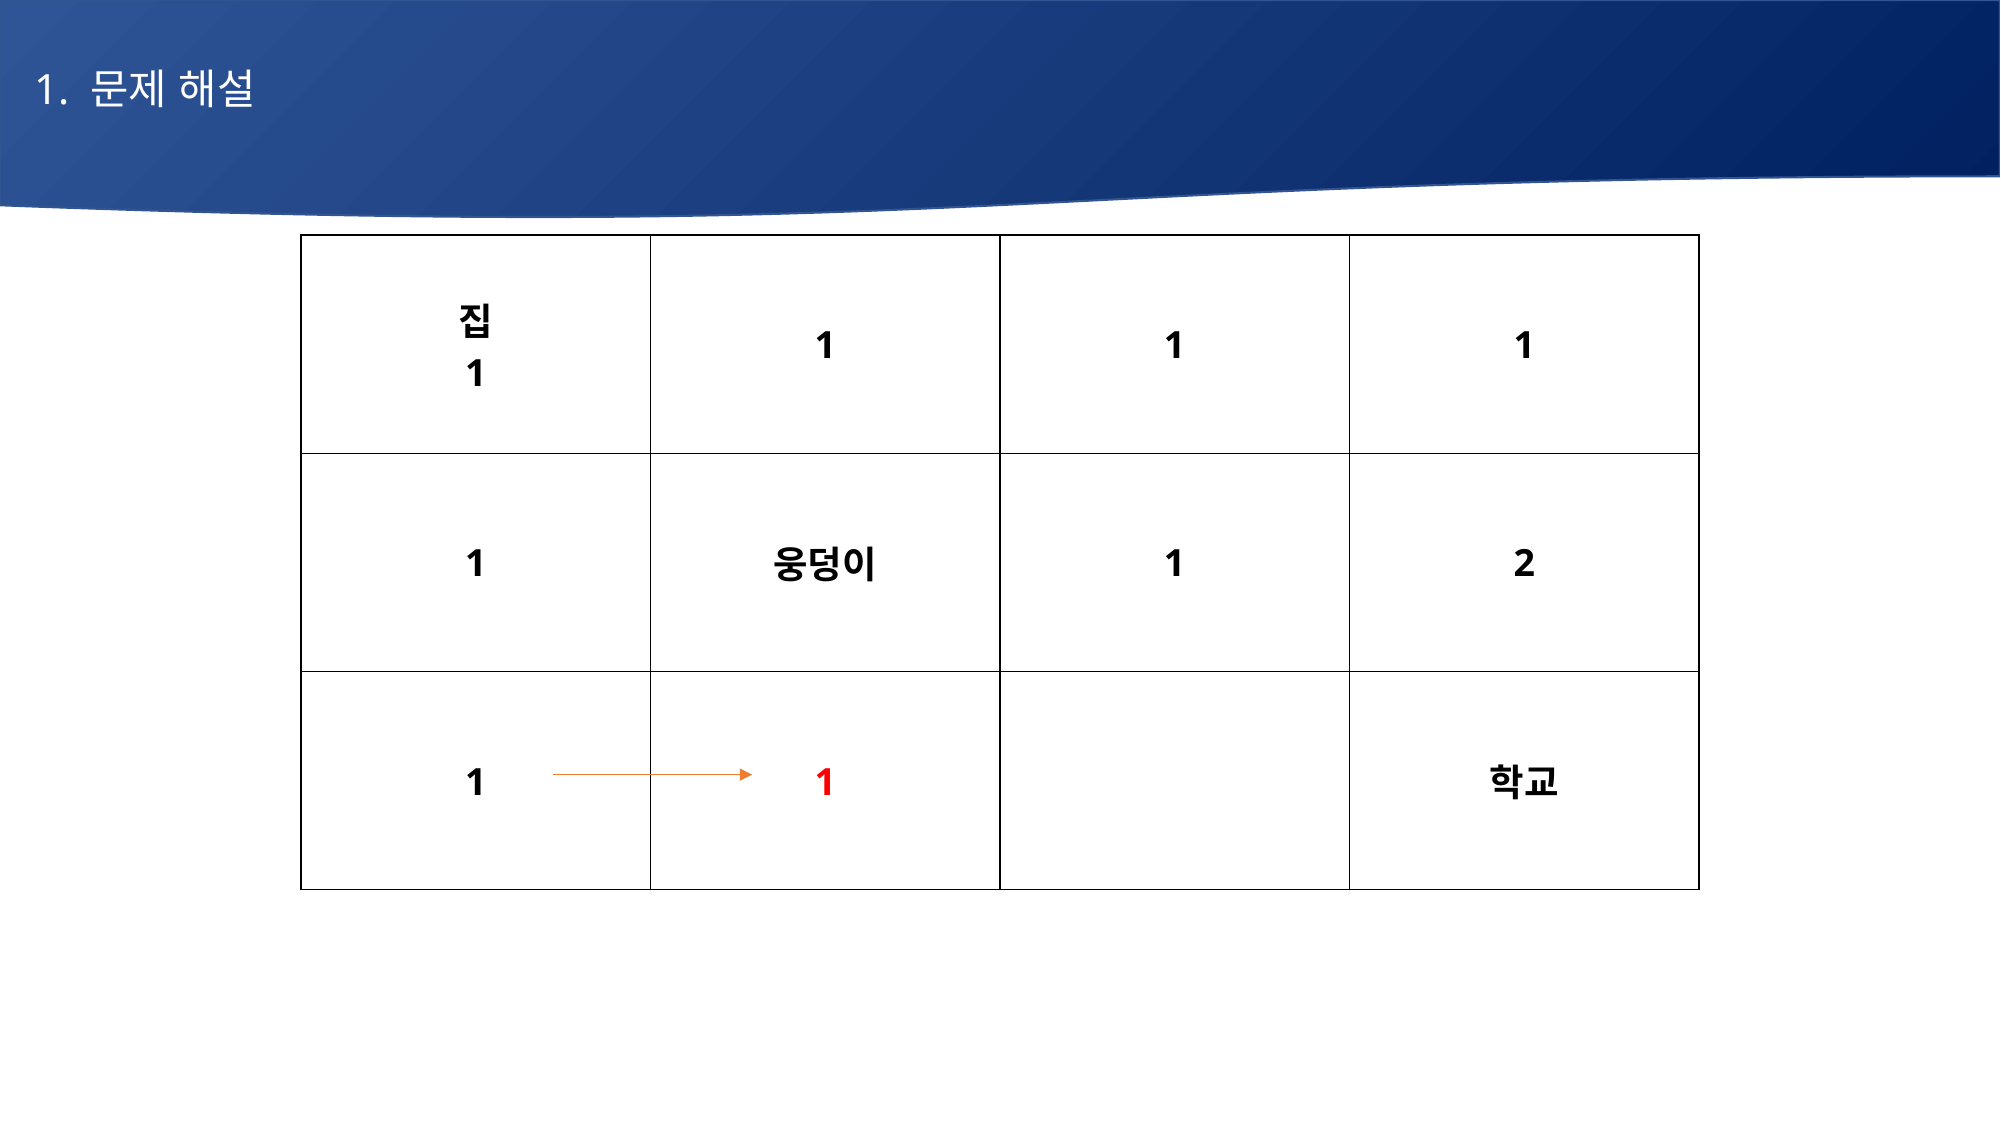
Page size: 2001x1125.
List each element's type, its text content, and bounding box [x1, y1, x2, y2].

table_cell [1001, 672, 1349, 889]
table_cell 1 [302, 454, 650, 671]
title 매주 1 과제 LV2 [0, 178, 1842, 288]
table_cell 학교 [1350, 672, 1698, 889]
table_cell 1 [1001, 454, 1349, 671]
table_cell 2 [1350, 454, 1698, 671]
text_box 1. 문제 해설 [0, 0, 2000, 219]
table_cell 웅덩이 [651, 454, 999, 671]
table_cell 1 [651, 672, 999, 889]
table_cell 1 [302, 672, 650, 889]
table_header 1 [651, 236, 999, 453]
table_header 집 1 [302, 236, 650, 453]
table_header 1 [1001, 236, 1349, 453]
table_header 1 [1350, 236, 1698, 453]
